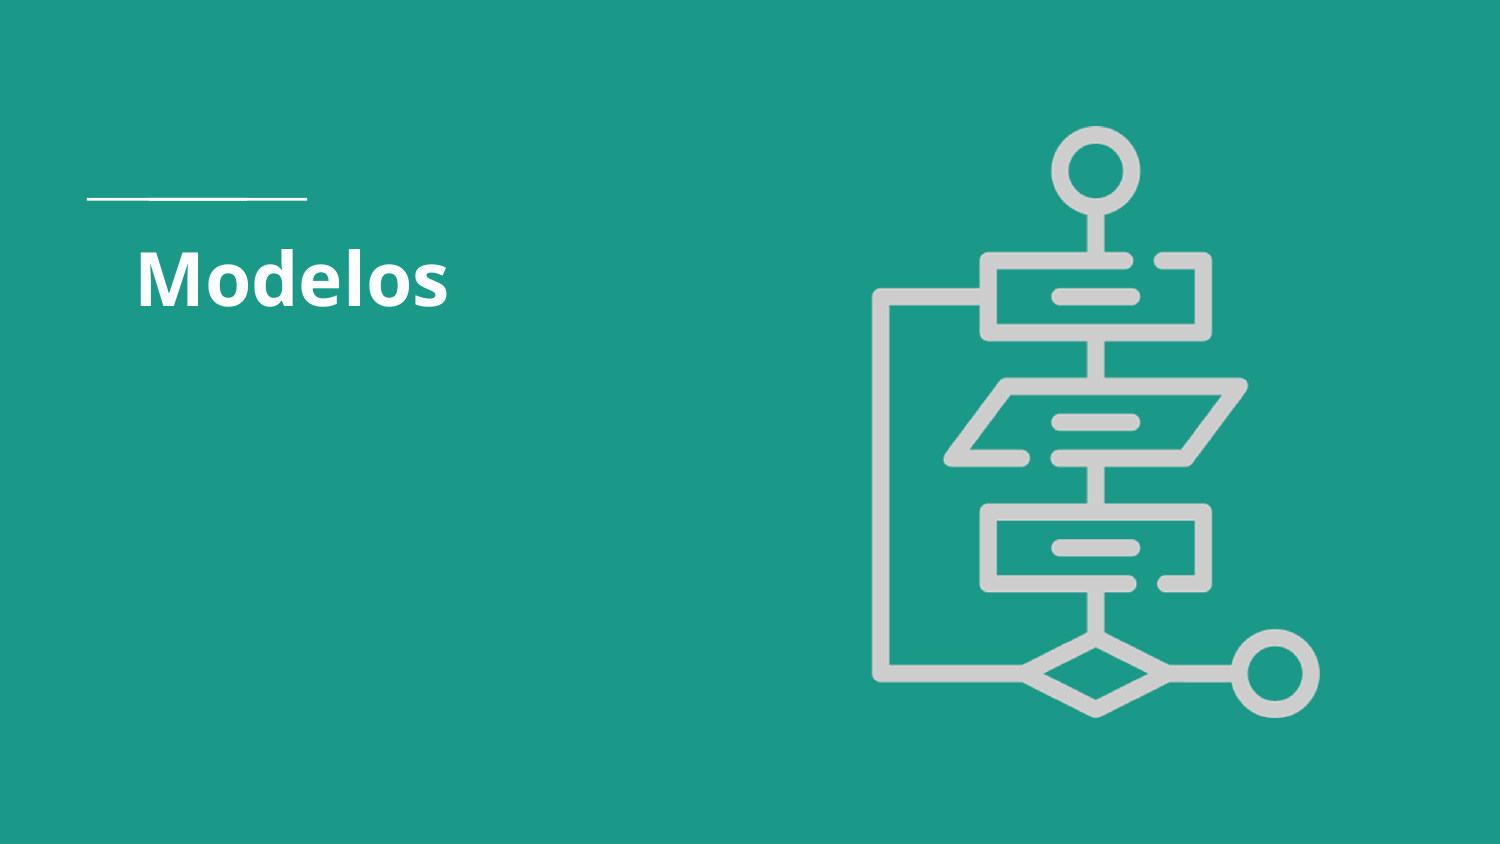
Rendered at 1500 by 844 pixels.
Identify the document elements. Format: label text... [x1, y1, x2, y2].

title Modelos [119, 216, 774, 466]
picture [799, 126, 1392, 718]
